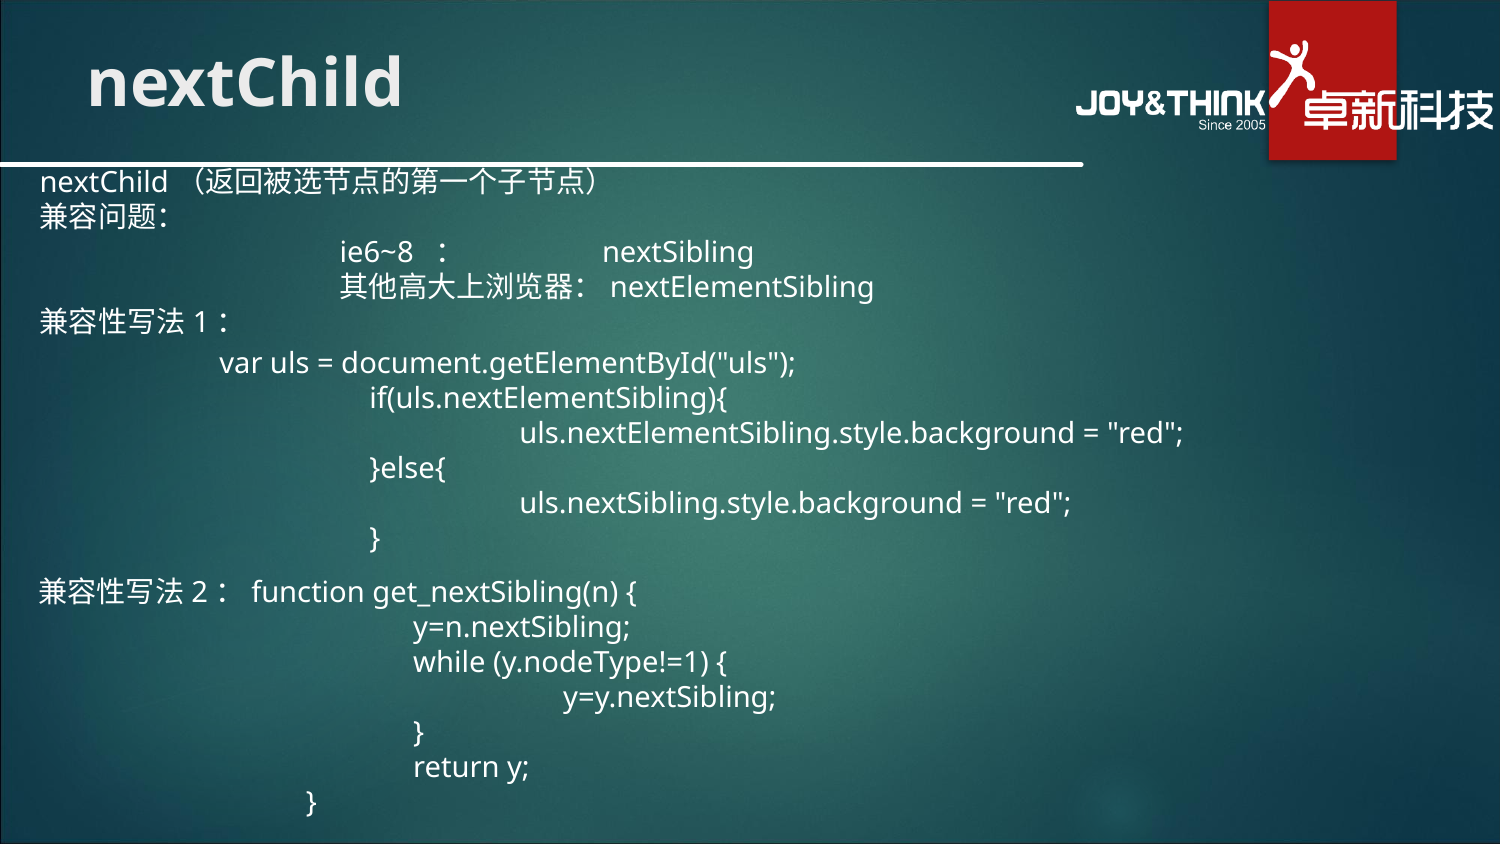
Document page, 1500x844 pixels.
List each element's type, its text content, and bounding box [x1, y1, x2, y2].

text_box nextChild（返回被选节点的第一个子节点） 兼容问题： ie6~8 ： nextSibling 其他高大上浏览器：nextElementSibling 兼容性写法1： [24, 156, 890, 346]
text_box 兼容性写法2：function get_nextSibling(n) { y=n.nextSibling; while (y.nodeType!=1) { y=y.nextSibling; } return y; } [23, 566, 1012, 826]
picture [0, 0, 1500, 844]
title nextChild [75, 33, 1425, 175]
text_box var uls = document.getElementById("uls"); if(uls.nextElementSibling){ uls.nextElementSibling.style.background = "red"; }else{ uls.nextSibling.style.background = "red"; } [204, 337, 1477, 562]
